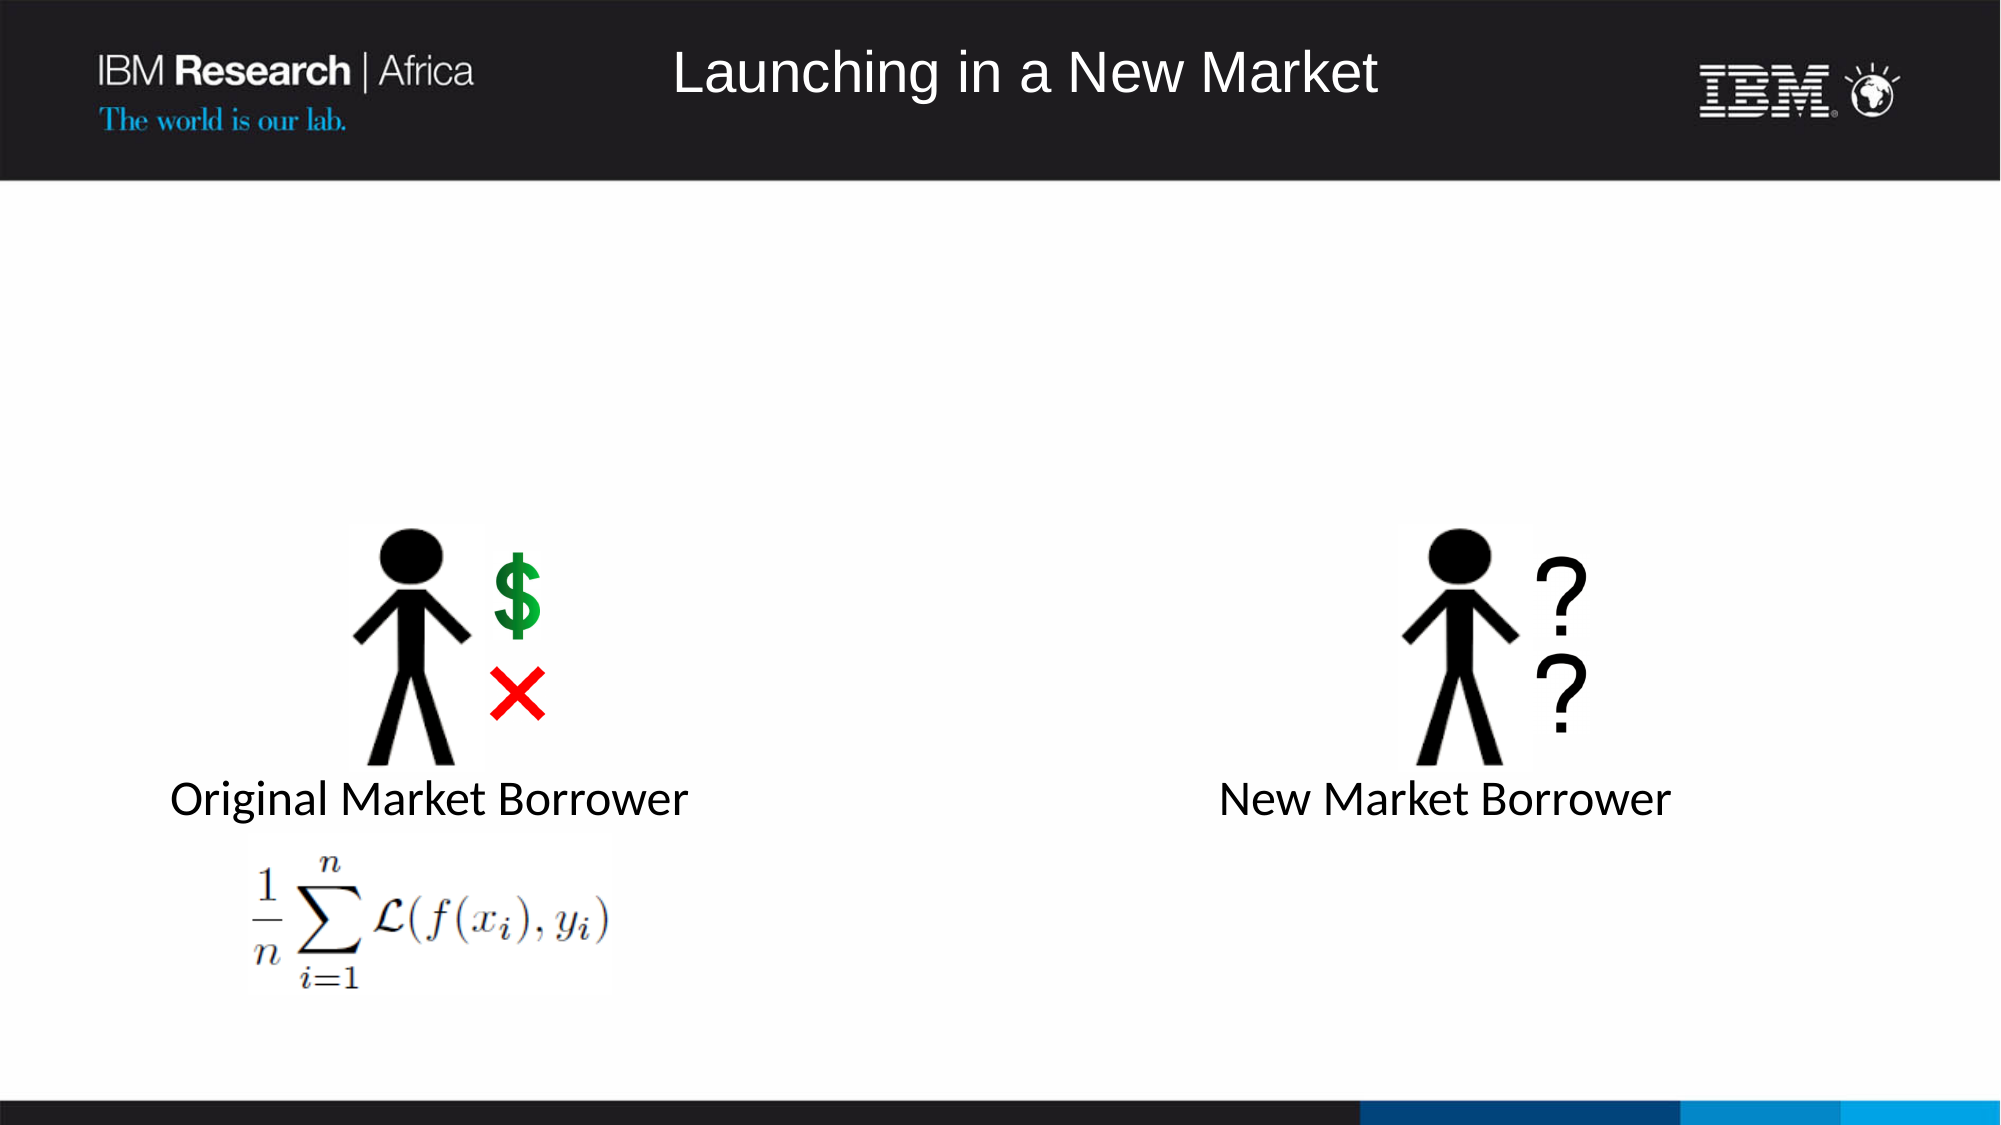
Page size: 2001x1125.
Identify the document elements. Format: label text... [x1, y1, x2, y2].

text_box Launching in a New Market [657, 26, 1395, 112]
picture [0, 0, 2001, 1125]
text_box New Market Borrower [1204, 758, 1688, 834]
text_box Original Market Borrower [155, 758, 705, 834]
